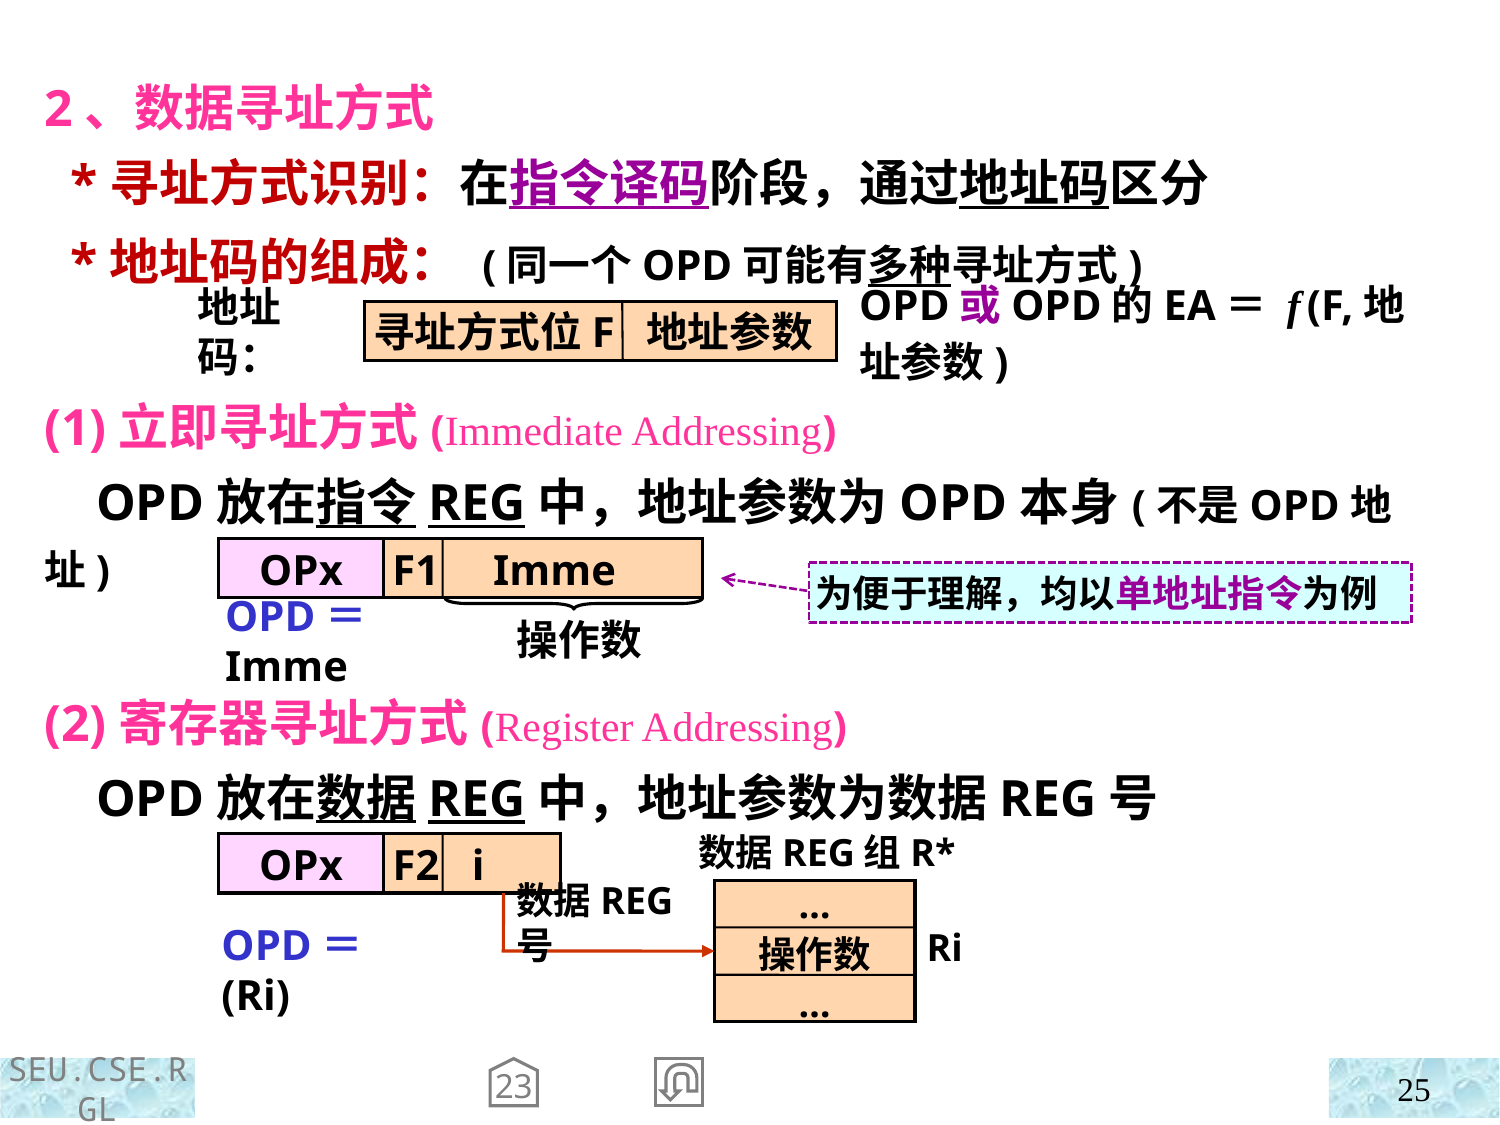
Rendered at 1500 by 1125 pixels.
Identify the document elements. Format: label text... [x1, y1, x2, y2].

text_box 2、数据寻址方式 *寻址方式识别：在指令译码阶段，通过地址码区分 [29, 54, 1471, 208]
text_box [655, 1058, 703, 1106]
slide_number 25 [1328, 1058, 1500, 1118]
text_box (2)寄存器寻址方式(Register Addressing) OPD放在数据REG中，地址参数为数据REG号 [29, 668, 1471, 834]
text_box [218, 822, 975, 1023]
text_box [218, 538, 703, 669]
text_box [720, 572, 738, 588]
text_box *地址码的组成： (同一个OPD可能有多种寻址方式) [29, 208, 1471, 298]
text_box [194, 301, 1440, 362]
text_box *地址码的编码：稍后讨论(§4.3寻址方式) [0, 1058, 195, 1118]
text_box (1)立即寻址方式(Immediate Addressing) OPD放在指令REG中，地址参数为OPD本身(不是OPD地址) [29, 373, 1471, 601]
text_box 23 [490, 1058, 538, 1106]
text_box 为便于理解，均以单地址指令为例 [802, 562, 1412, 623]
